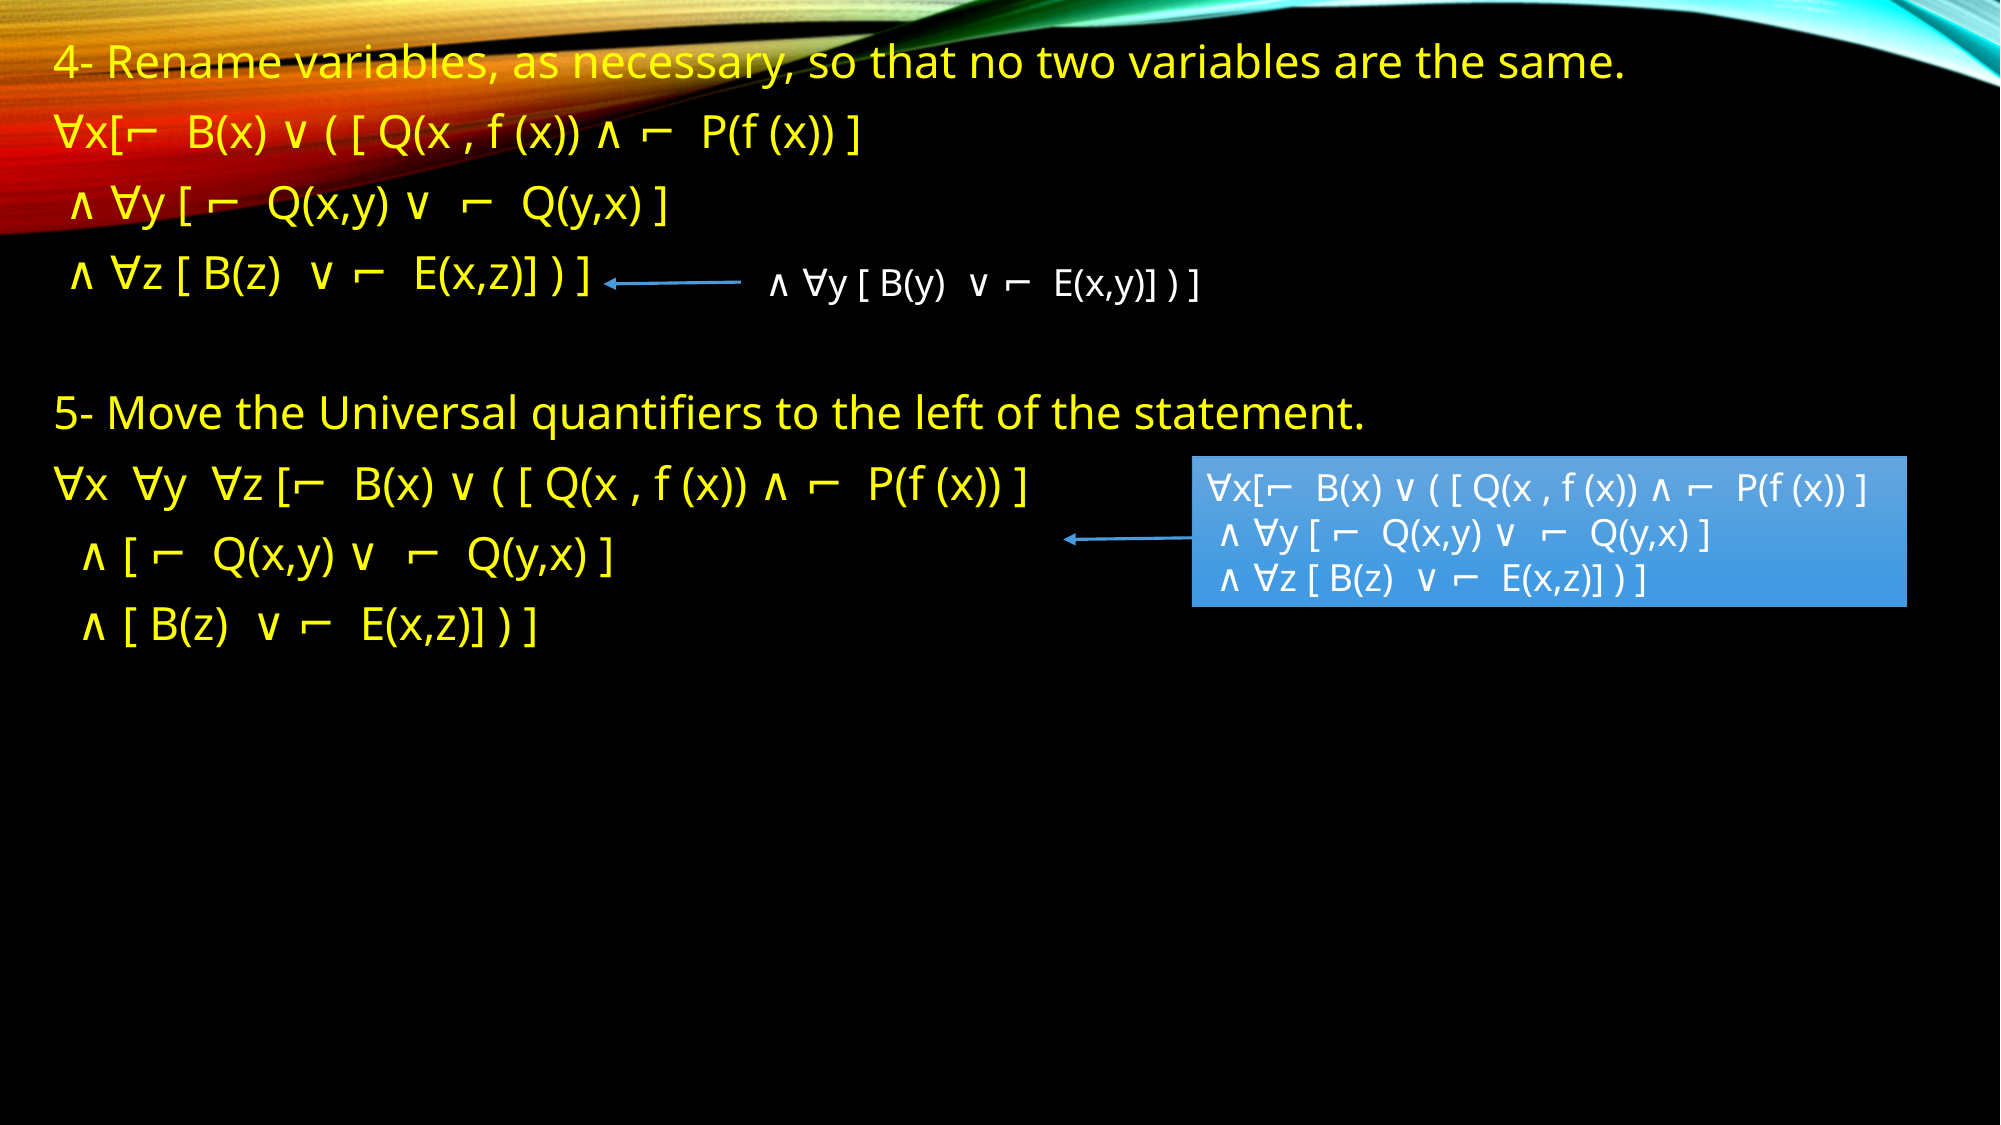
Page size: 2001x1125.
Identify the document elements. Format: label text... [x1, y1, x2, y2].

text_box ∧ ∀y [ B(y) ∨ ⌐ E(x,y)] ) ] [740, 251, 1457, 312]
picture [0, 0, 2000, 237]
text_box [603, 281, 742, 285]
text_box ∀x[⌐ B(x) ∨ ( [ Q(x , f (x)) ∧ ⌐ P(f (x)) ] ∧ ∀y [ ⌐ Q(x,y) ∨ ⌐ Q(y,x) ] ∧ ∀z [ B(z) ∨ ⌐ E(x,z)] ) ] [1191, 456, 1907, 607]
list 4- Rename variables, as necessary, so that no two variables are the same. ∀x[⌐ B(x) ∨ ( [ Q(x , f (x)) ∧ ⌐ P(f (x)) ] ∧ ∀y [ ⌐ Q(x,y) ∨ ⌐ Q(y,x) ] ∧ ∀z [ B(z) ∨ ⌐ E(x,z)] ) ] 5- Move the Universal quantifiers to the left of the statement. ∀x ∀y ∀z [⌐ B(x) ∨ ( [ Q(x , f (x)) ∧ ⌐ P(f (x)) ] ∧ [ ⌐ Q(x,y) ∨ ⌐ Q(y,x) ] ∧ [ B(z) ∨ ⌐ E(x,z)] ) ] [38, 31, 1967, 1095]
